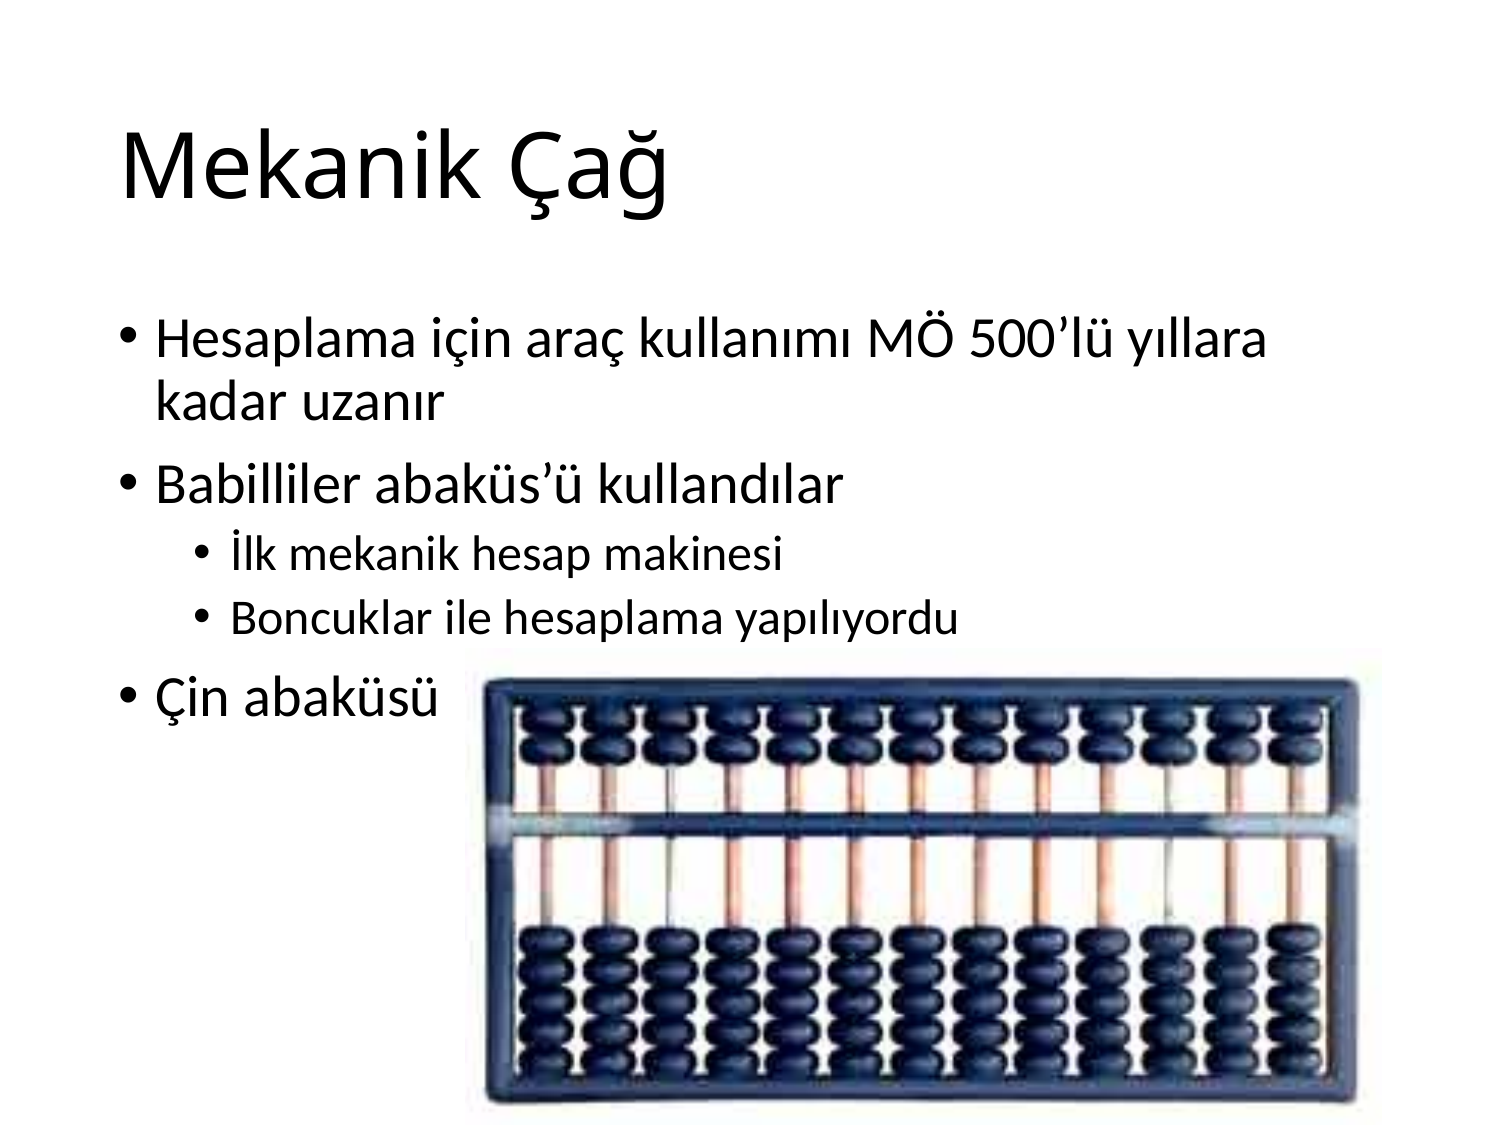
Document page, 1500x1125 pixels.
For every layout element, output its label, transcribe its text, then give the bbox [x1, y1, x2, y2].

picture [465, 648, 1382, 1125]
title Mekanik Çağ [103, 59, 1397, 278]
list Hesaplama için araç kullanımı MÖ 500’lü yıllara kadar uzanır Babilliler abaküs’ü kullandılar İlk mekanik hesap makinesi Boncuklar ile hesaplama yapılıyordu Çin abaküsü [103, 299, 1397, 1014]
